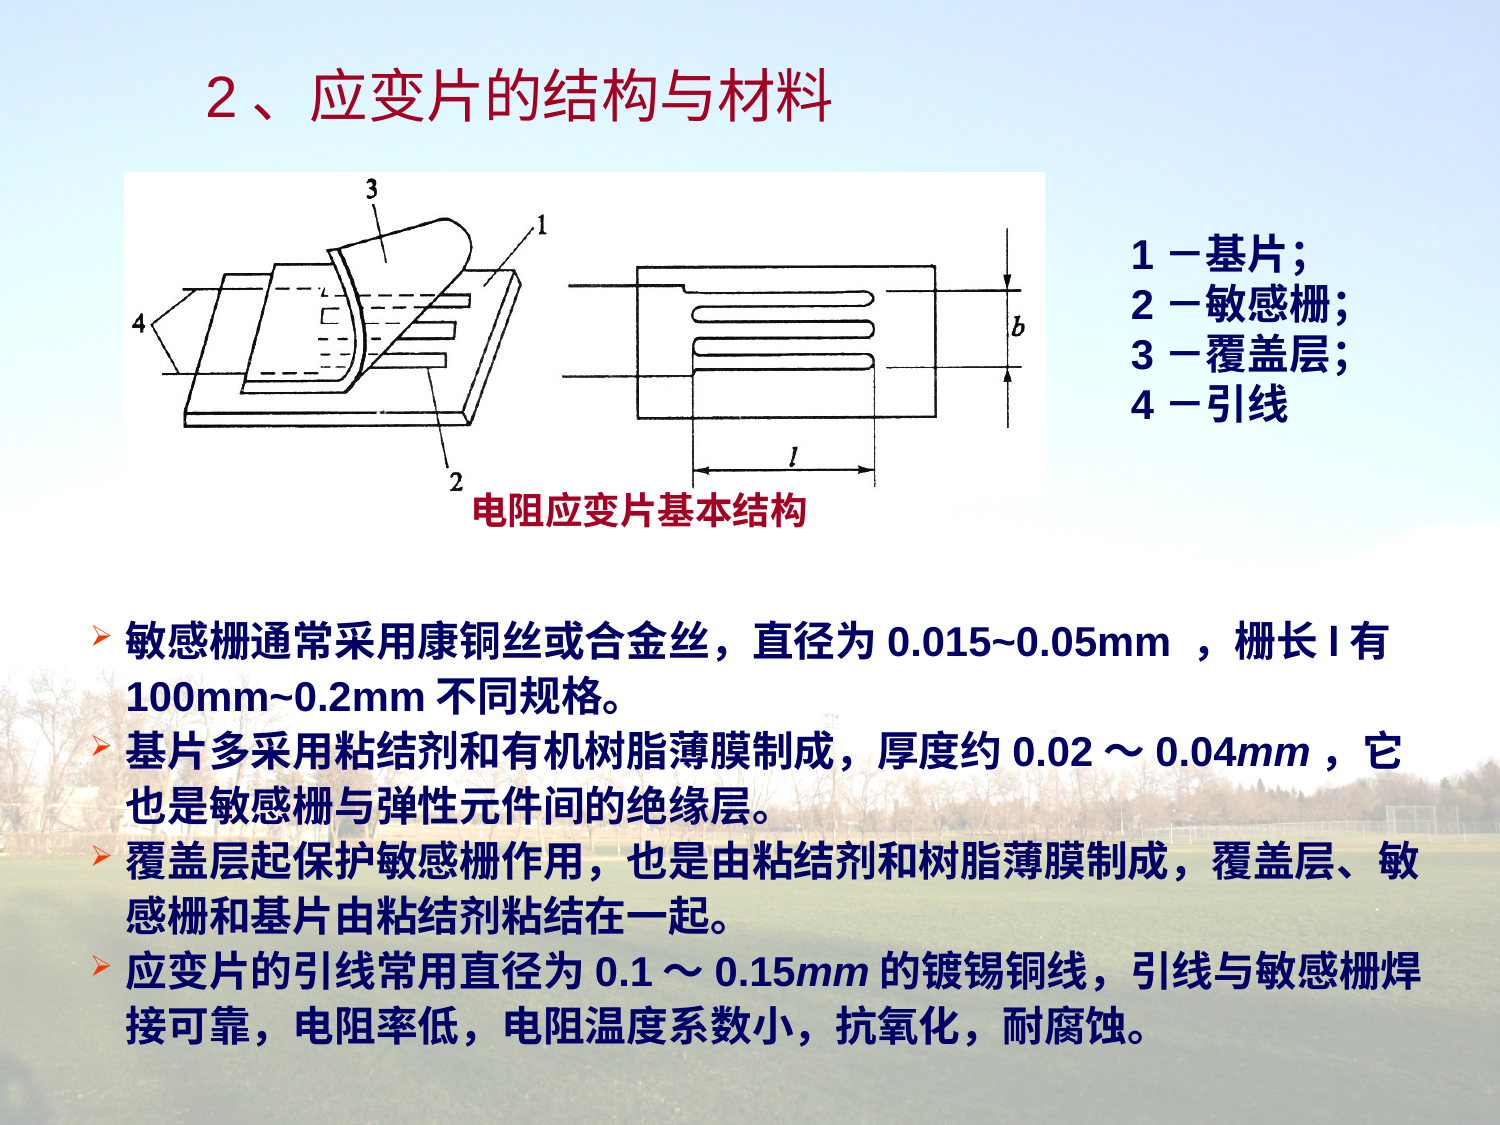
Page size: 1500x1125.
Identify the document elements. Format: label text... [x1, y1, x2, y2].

text_box 敏感栅通常采用康铜丝或合金丝，直径为0.015~0.05mm ，栅长l有100mm~0.2mm不同规格。 基片多采用粘结剂和有机树脂薄膜制成，厚度约0.02～0.04mm，它也是敏感栅与弹性元件间的绝缘层。 覆盖层起保护敏感栅作用，也是由粘结剂和树脂薄膜制成，覆盖层、敏感栅和基片由粘结剂粘结在一起。 应变片的引线常用直径为0.1～0.15mm的镀锡铜线，引线与敏感栅焊接可靠，电阻率低，电阻温度系数小，抗氧化，耐腐蚀。 [75, 602, 1452, 1057]
text_box 1－基片； 2－敏感栅； 3－覆盖层； 4－引线 [1116, 220, 1400, 435]
text_box 电阻应变片基本结构 [455, 500, 823, 540]
title 2、应变片的结构与材料 [183, 42, 857, 147]
picture [123, 172, 1046, 500]
